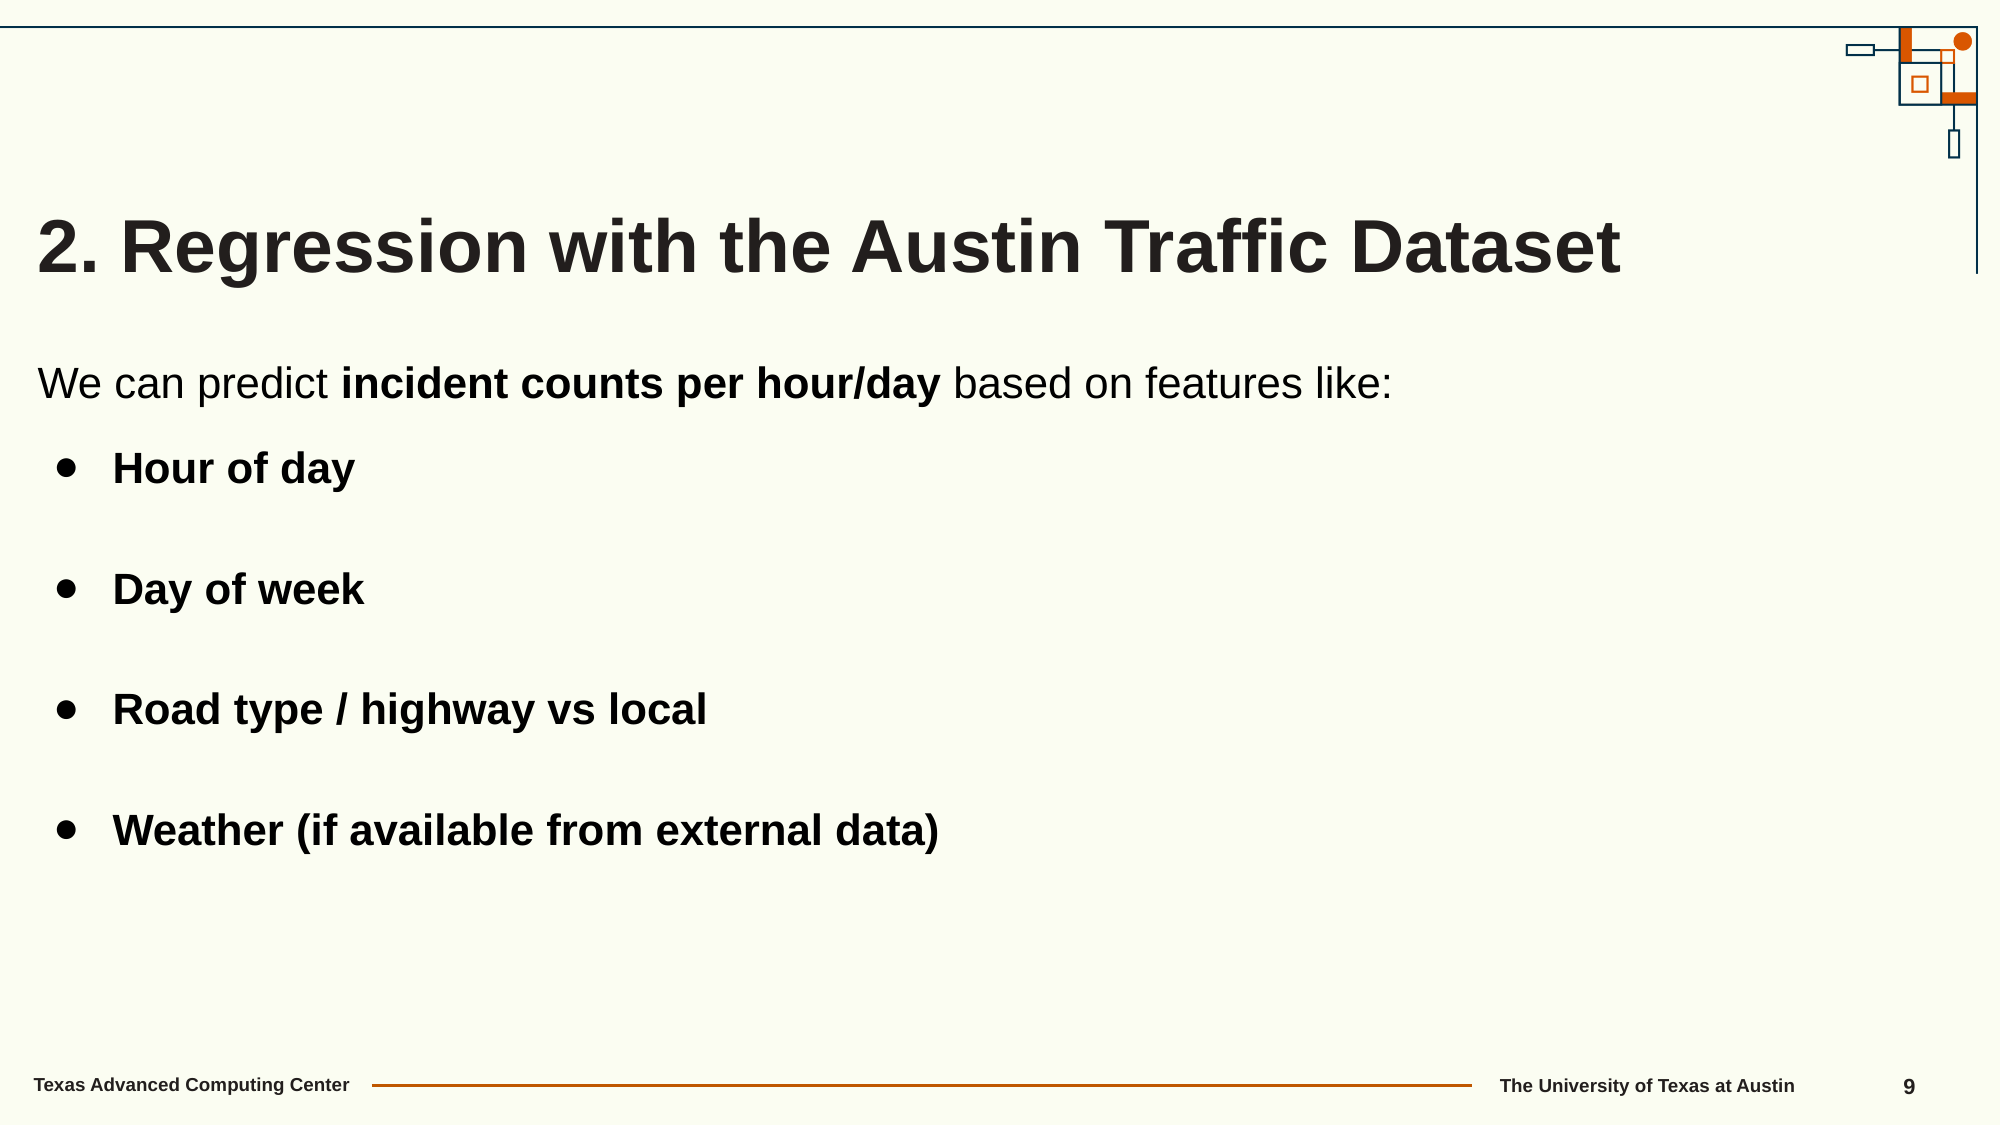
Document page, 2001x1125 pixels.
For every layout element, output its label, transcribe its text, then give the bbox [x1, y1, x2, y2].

picture [1848, 47, 1872, 53]
picture [1901, 29, 1975, 103]
list 2. Regression with the Austin Traffic Dataset [37, 94, 1737, 295]
picture [1901, 64, 1940, 103]
picture [1951, 132, 1958, 156]
list We can predict incident counts per hour/day based on features like: Hour of day Day of week Road type / highway vs local Weather (if available from external data) [37, 338, 1737, 1027]
picture [0, 12, 1988, 287]
